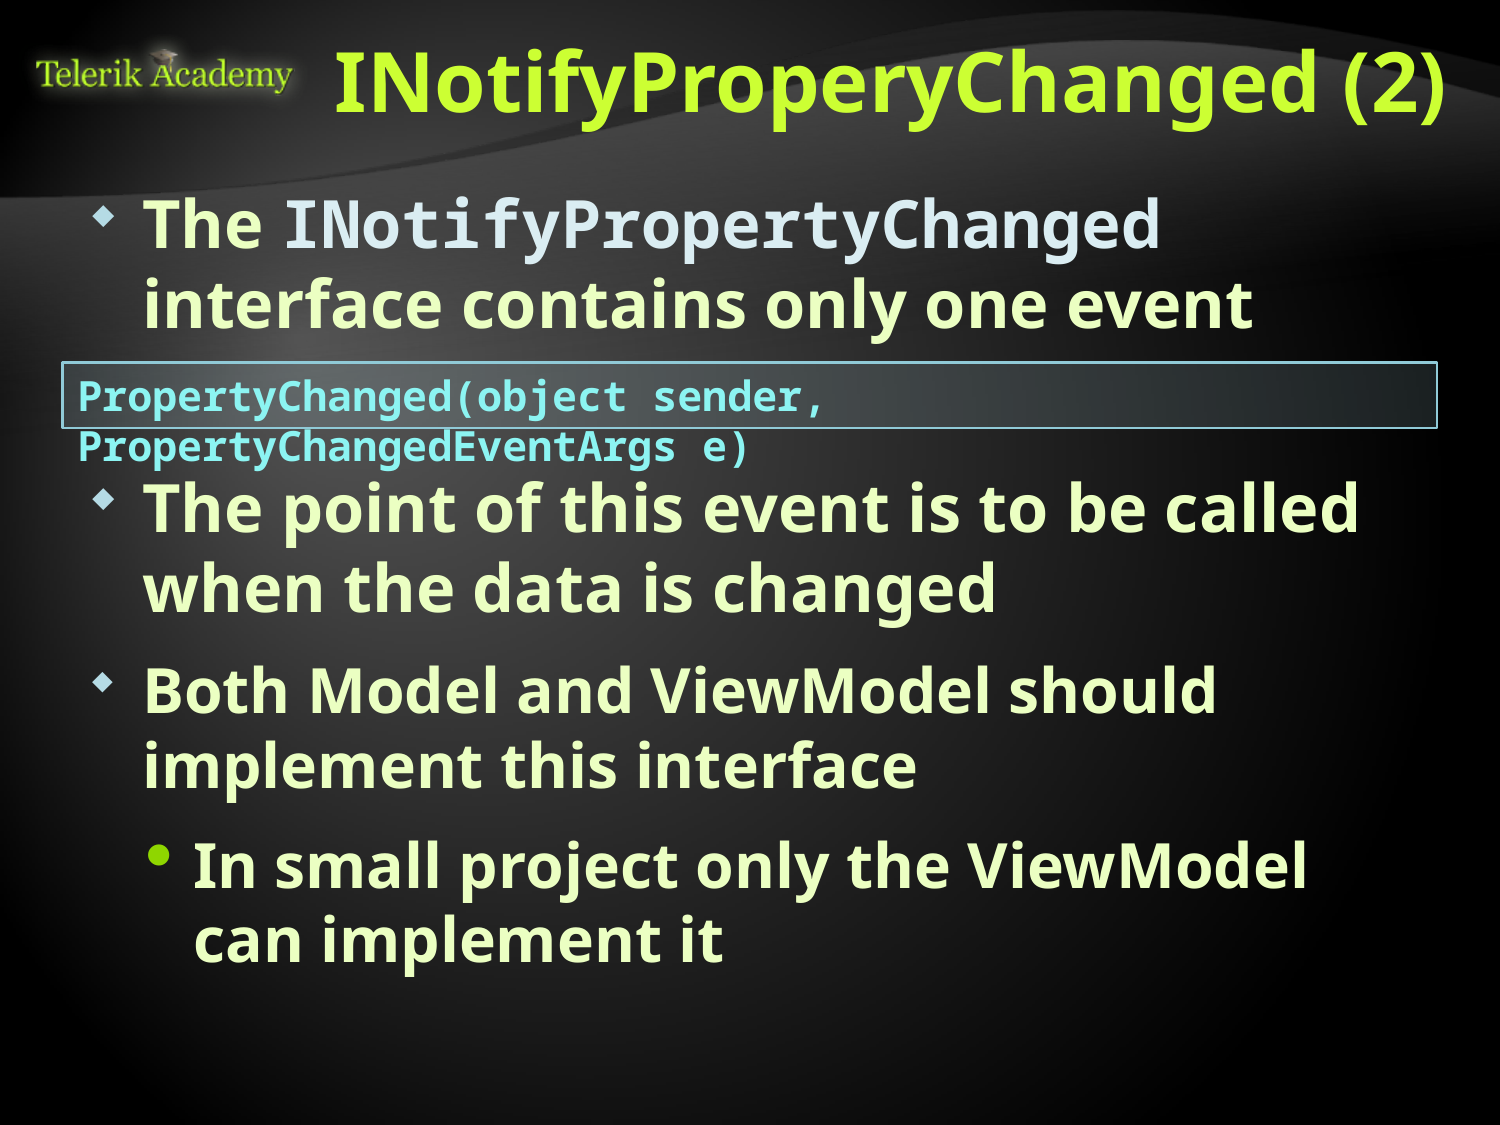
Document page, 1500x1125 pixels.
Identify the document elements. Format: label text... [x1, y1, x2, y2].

list The INotifyPropertyChanged interface contains only one event [75, 174, 1425, 352]
list PropertyChanged(object sender, PropertyChangedEventArgs e) [61, 361, 1438, 429]
picture [0, 0, 1500, 1125]
text_box The point of this event is to be called when the data is changed Both Model and ViewModel should implement this interface In small project only the ViewModel can implement it [74, 458, 1425, 983]
title INotifyProperyChanged (2) [300, 12, 1463, 163]
